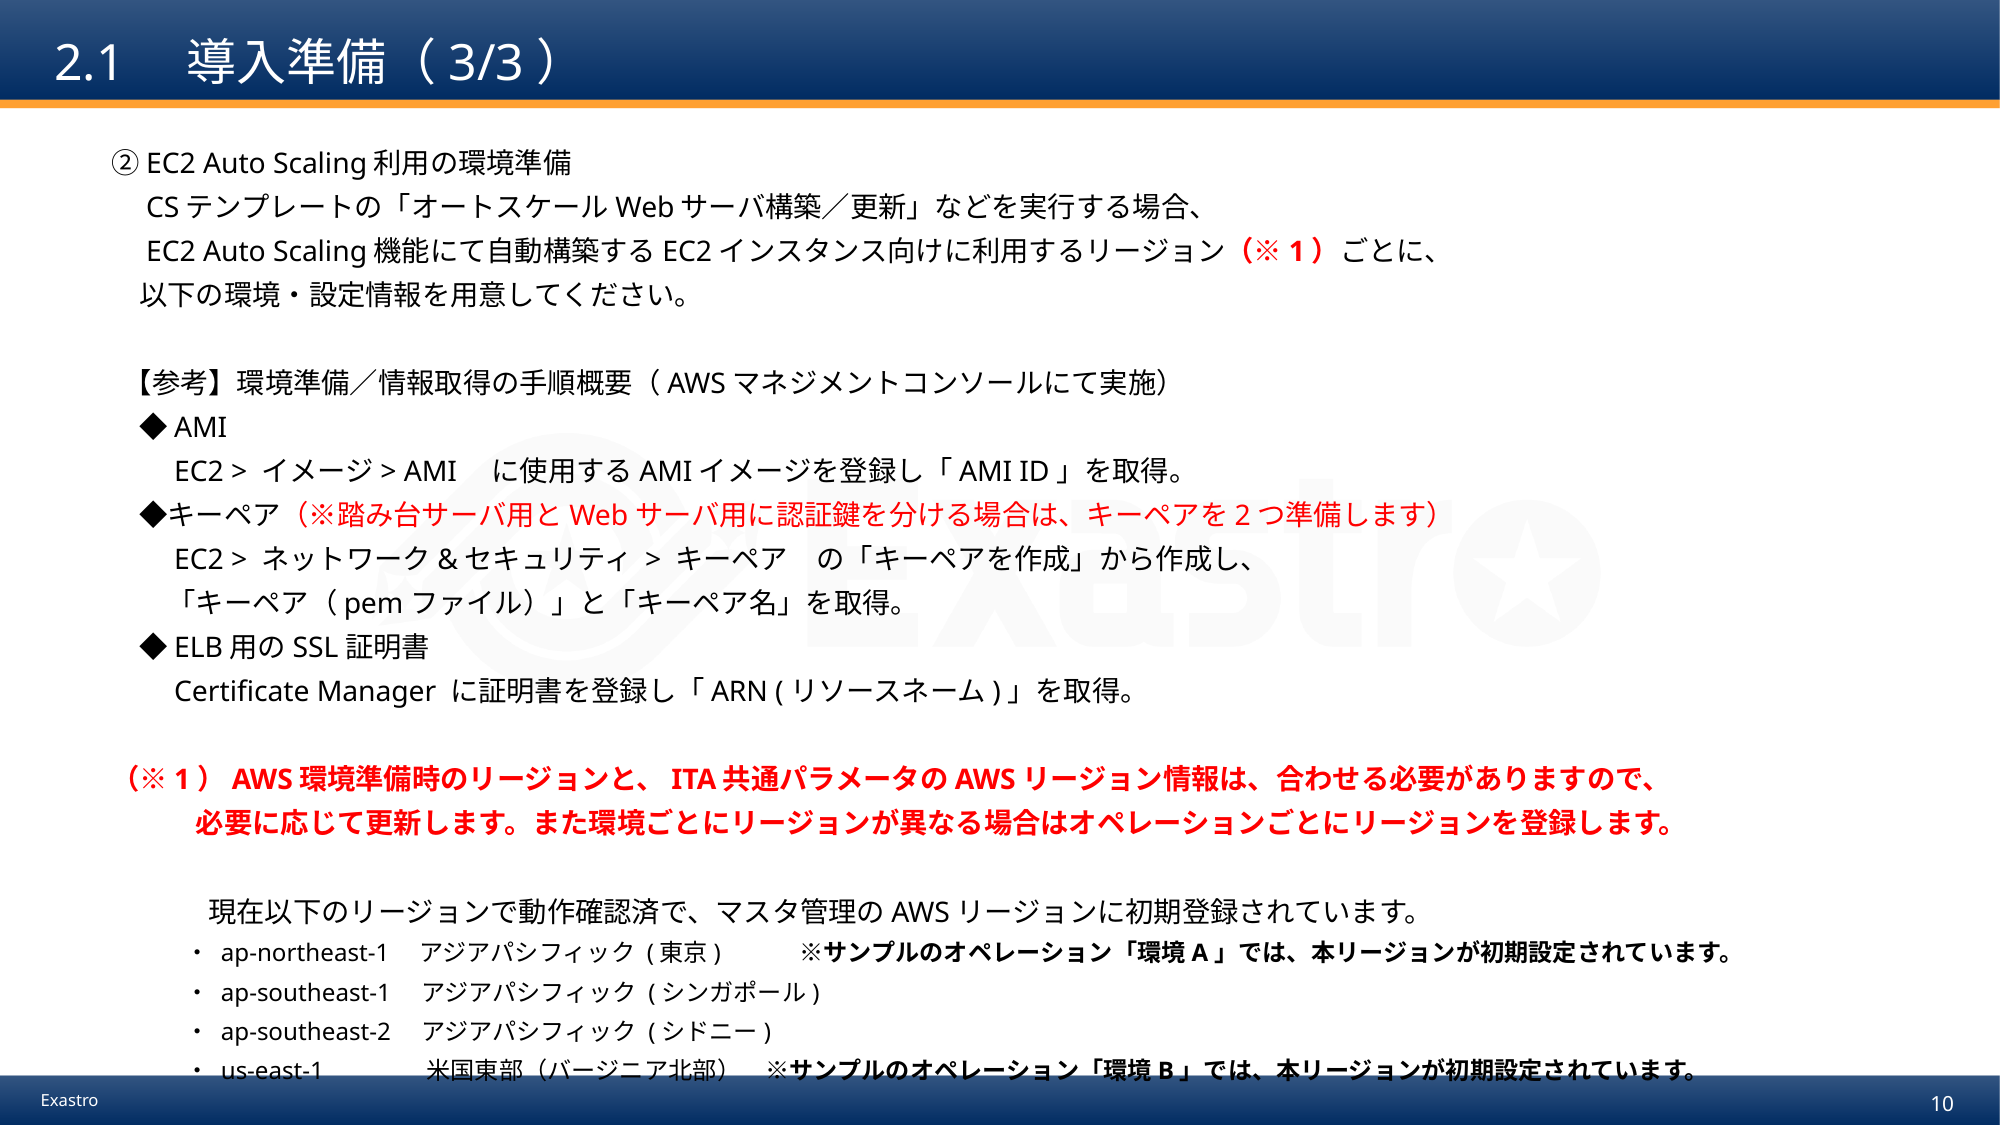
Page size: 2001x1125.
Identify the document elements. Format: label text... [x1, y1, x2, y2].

list ②EC2 Auto Scaling利用の環境準備 CSテンプレートの「オートスケールWebサーバ構築／更新」などを実行する場合、 EC2 Auto Scaling機能にて自動構築するEC2インスタンス向けに利用するリージョン（※1）ごとに、 以下の環境・設定情報を用意してください。 【参考】環境準備／情報取得の手順概要（AWSマネジメントコンソールにて実施） ◆AMI EC2 > イメージ> AMI に使用するAMIイメージを登録し「AMI ID」を取得。 ◆キーペア（※踏み台サーバ用とWebサーバ用に認証鍵を分ける場合は、キーペアを2つ準備します） EC2 > ネットワーク&セキュリティ > キーペア の「キーペアを作成」から作成し、 「キーペア（pemファイル）」と「キーペア名」を取得。 ◆ELB用のSSL証明書 Certificate Manager に証明書を登録し「ARN (リソースネーム)」を取得。 （※1）AWS環境準備時のリージョンと、ITA共通パラメータのAWSリージョン情報は、合わせる必要がありますので、 必要に応じて更新します。また環境ごとにリージョンが異なる場合はオペレーションごとにリージョンを登録します。 現在以下のリージョンで動作確認済で、マスタ管理のAWSリージョンに初期登録されています。 ・ ap-northeast-1 アジアパシフィック (東京) ※サンプルのオペレーション「環境A」では、本リージョンが初期設定されています。 ・ ap-southeast-1 アジアパシフィック (シンガポール) ・ ap-southeast-2 アジアパシフィック (シドニー) ・ us-east-1 米国東部（バージニア北部） ※サンプルのオペレーション「環境B」では、本リージョンが初期設定されています。 [39, 137, 1961, 1094]
picture [0, 0, 2000, 1125]
title 2.1 導入準備（3/3） [39, 18, 1961, 96]
